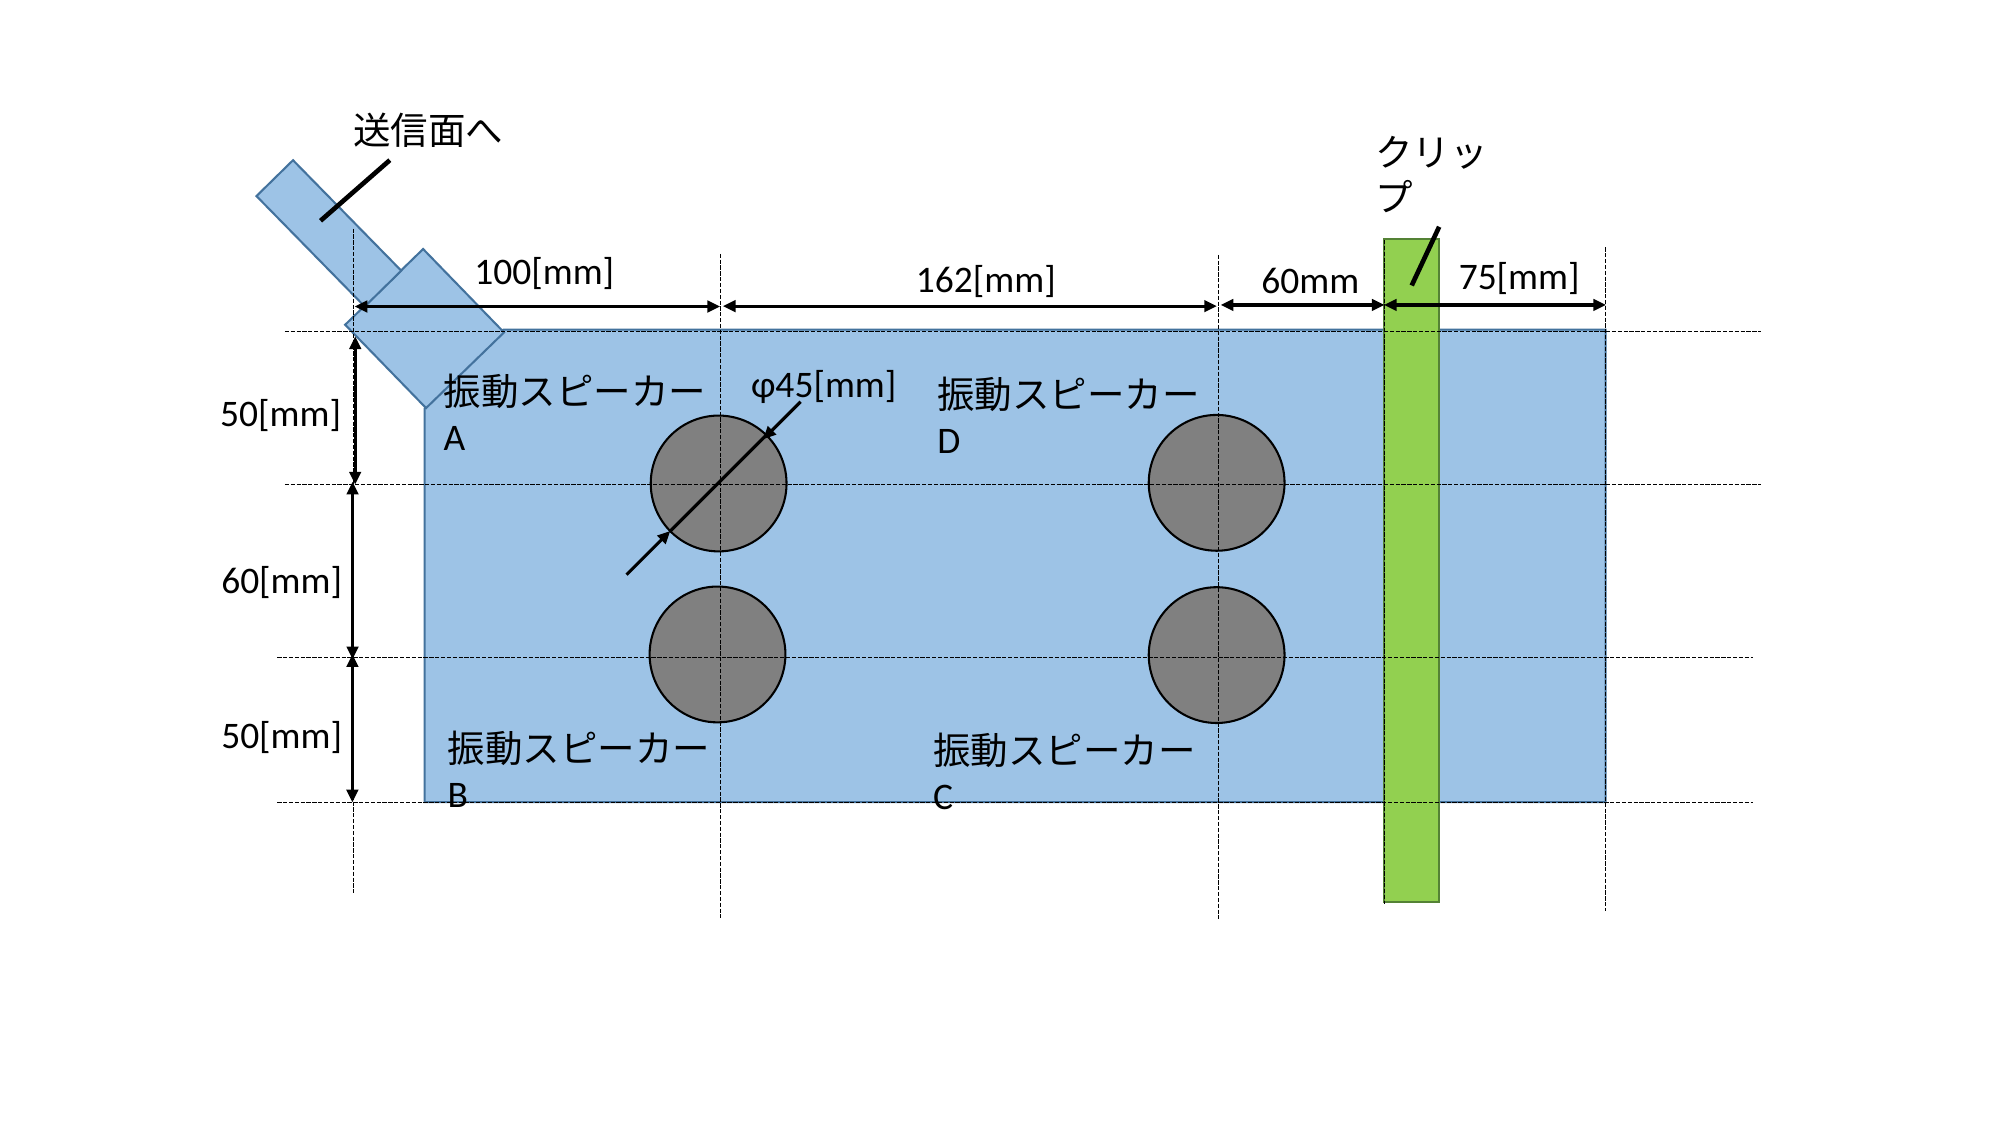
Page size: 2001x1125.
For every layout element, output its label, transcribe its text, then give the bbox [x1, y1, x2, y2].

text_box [1219, 485, 1384, 657]
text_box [720, 658, 1218, 802]
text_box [303, 658, 352, 802]
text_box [354, 658, 719, 802]
text_box 50[mm] [206, 703, 303, 764]
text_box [303, 485, 352, 657]
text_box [354, 485, 719, 657]
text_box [720, 485, 1218, 657]
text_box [720, 432, 769, 484]
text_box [303, 803, 719, 902]
text_box 60[mm] [206, 549, 303, 609]
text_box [1385, 332, 1605, 484]
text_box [720, 332, 1218, 484]
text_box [626, 531, 671, 575]
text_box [320, 160, 390, 221]
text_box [720, 485, 769, 532]
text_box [303, 155, 1606, 331]
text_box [1219, 658, 1384, 802]
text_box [1411, 182, 1440, 286]
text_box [763, 401, 801, 440]
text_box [669, 432, 719, 484]
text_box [720, 803, 1218, 902]
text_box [303, 332, 353, 484]
text_box 送信面へ [338, 99, 533, 155]
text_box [669, 485, 719, 532]
text_box 50[mm] [205, 381, 303, 442]
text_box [1385, 658, 1605, 802]
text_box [1219, 332, 1384, 484]
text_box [1385, 485, 1605, 657]
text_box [1385, 803, 1605, 902]
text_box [1219, 803, 1384, 902]
text_box クリップ [1360, 122, 1518, 155]
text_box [354, 332, 719, 484]
